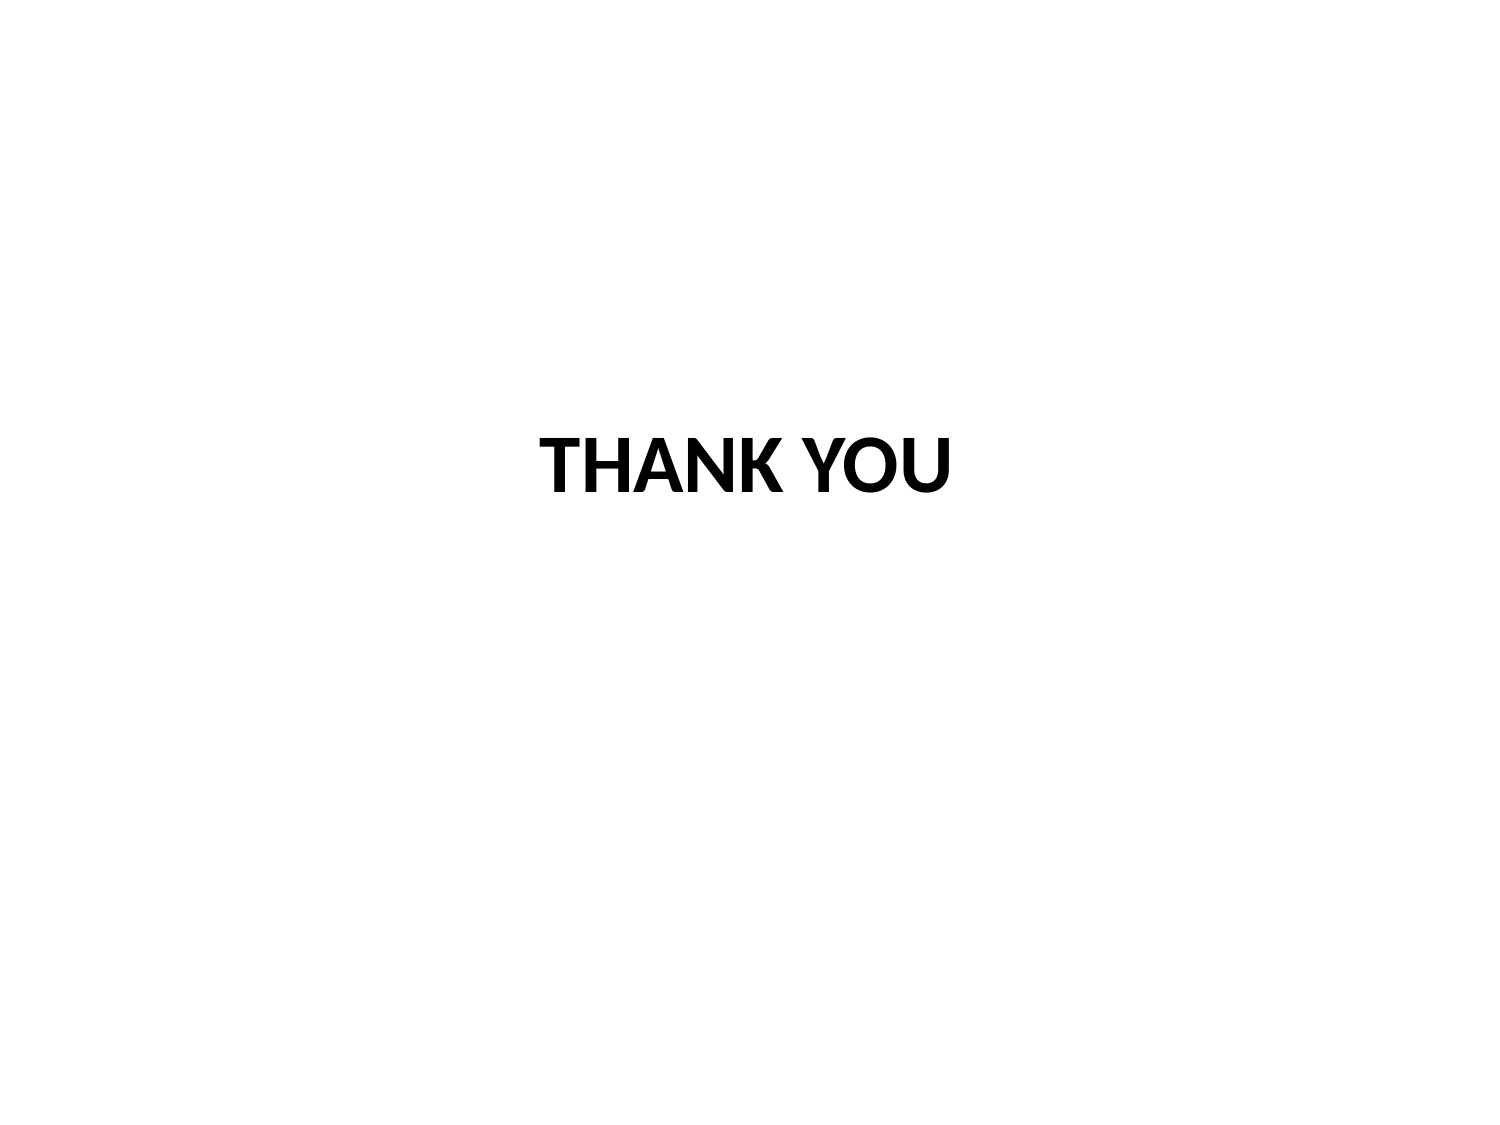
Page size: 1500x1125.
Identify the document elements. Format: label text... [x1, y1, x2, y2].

title Thank you [118, 401, 1394, 625]
